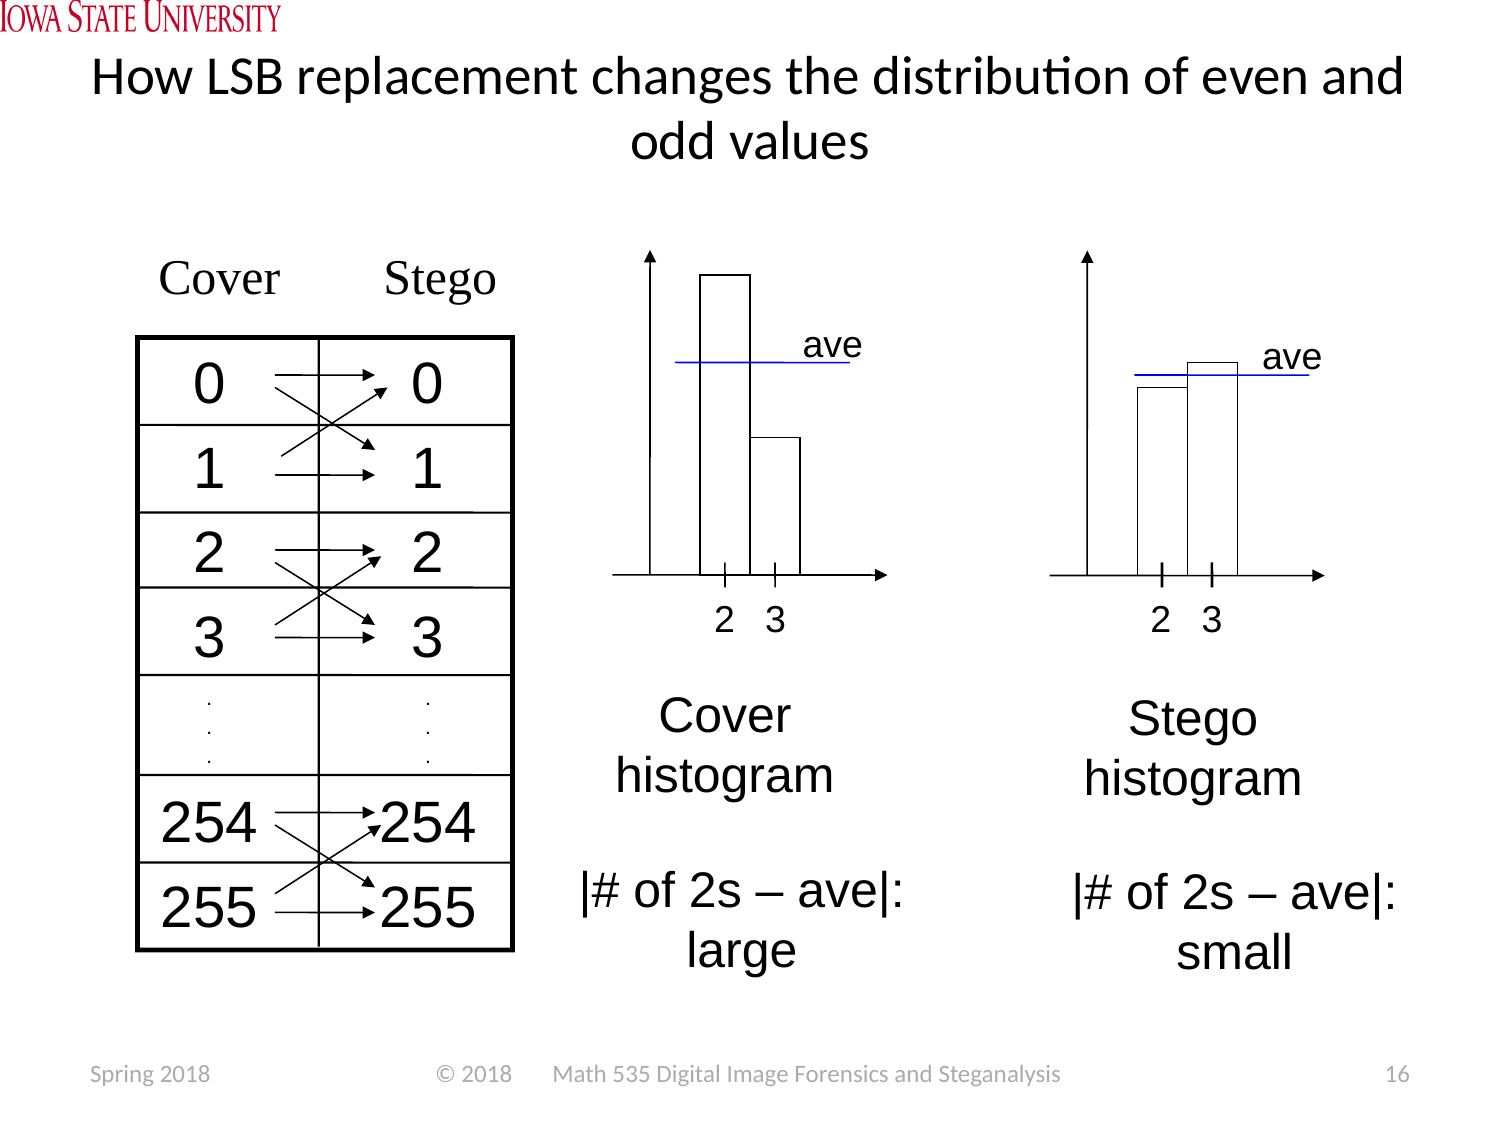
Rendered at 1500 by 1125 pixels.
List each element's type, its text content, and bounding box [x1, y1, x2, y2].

picture [0, 0, 281, 32]
footer © 2018 Math 535 Digital Image Forensics and Steganalysis [373, 1042, 1130, 1103]
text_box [99, 237, 1420, 988]
slide_number Spring 2018 [75, 1042, 262, 1103]
slide_number 16 [1349, 1042, 1425, 1103]
title How LSB replacement changes the distribution of even and odd values [75, 31, 1425, 180]
